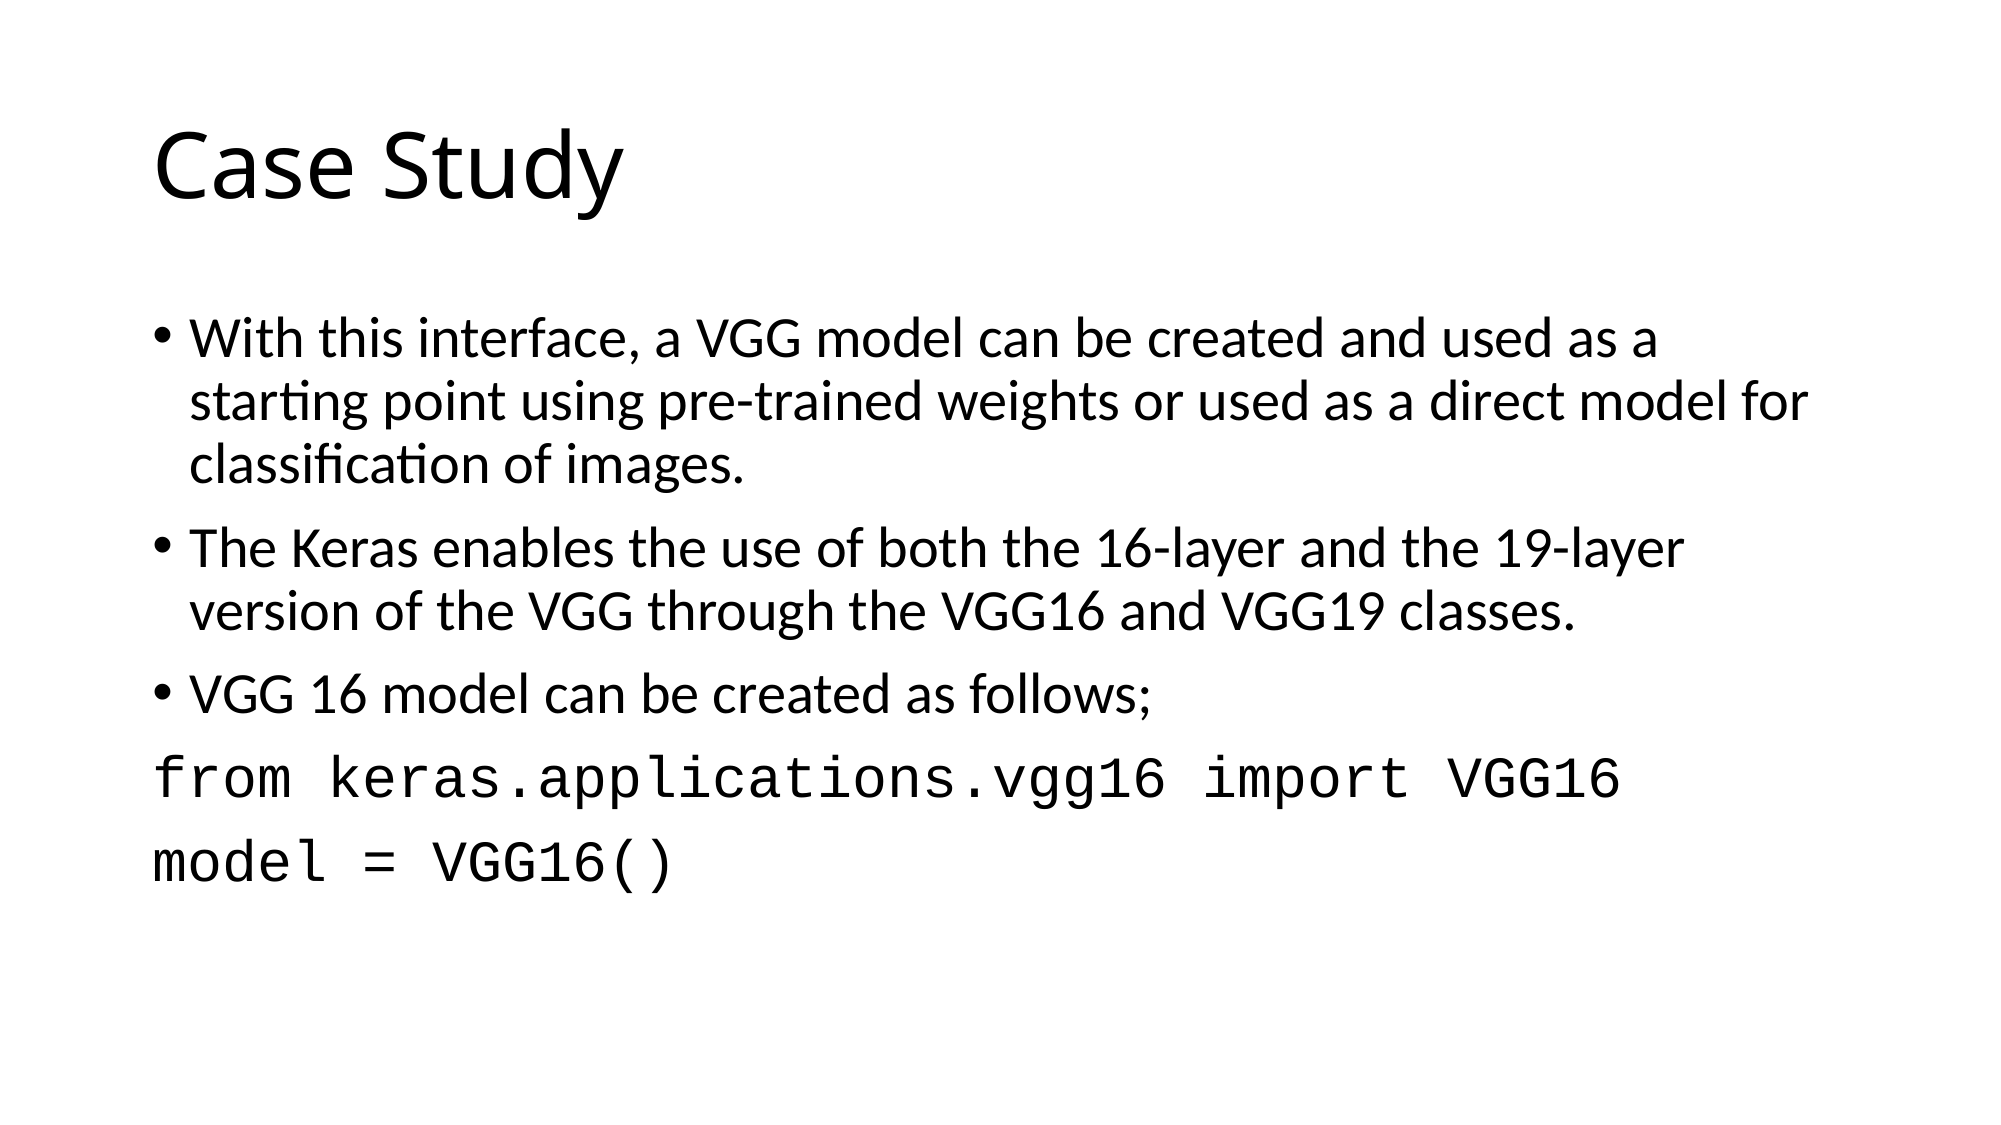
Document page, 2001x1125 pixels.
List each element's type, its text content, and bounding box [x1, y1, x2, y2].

list With this interface, a VGG model can be created and used as a starting point using pre-trained weights or used as a direct model for classification of images. The Keras enables the use of both the 16-layer and the 19-layer version of the VGG through the VGG16 and VGG19 classes. VGG 16 model can be created as follows; from keras.applications.vgg16 import VGG16 model = VGG16() [137, 299, 1863, 1014]
title Case Study [137, 59, 1863, 278]
